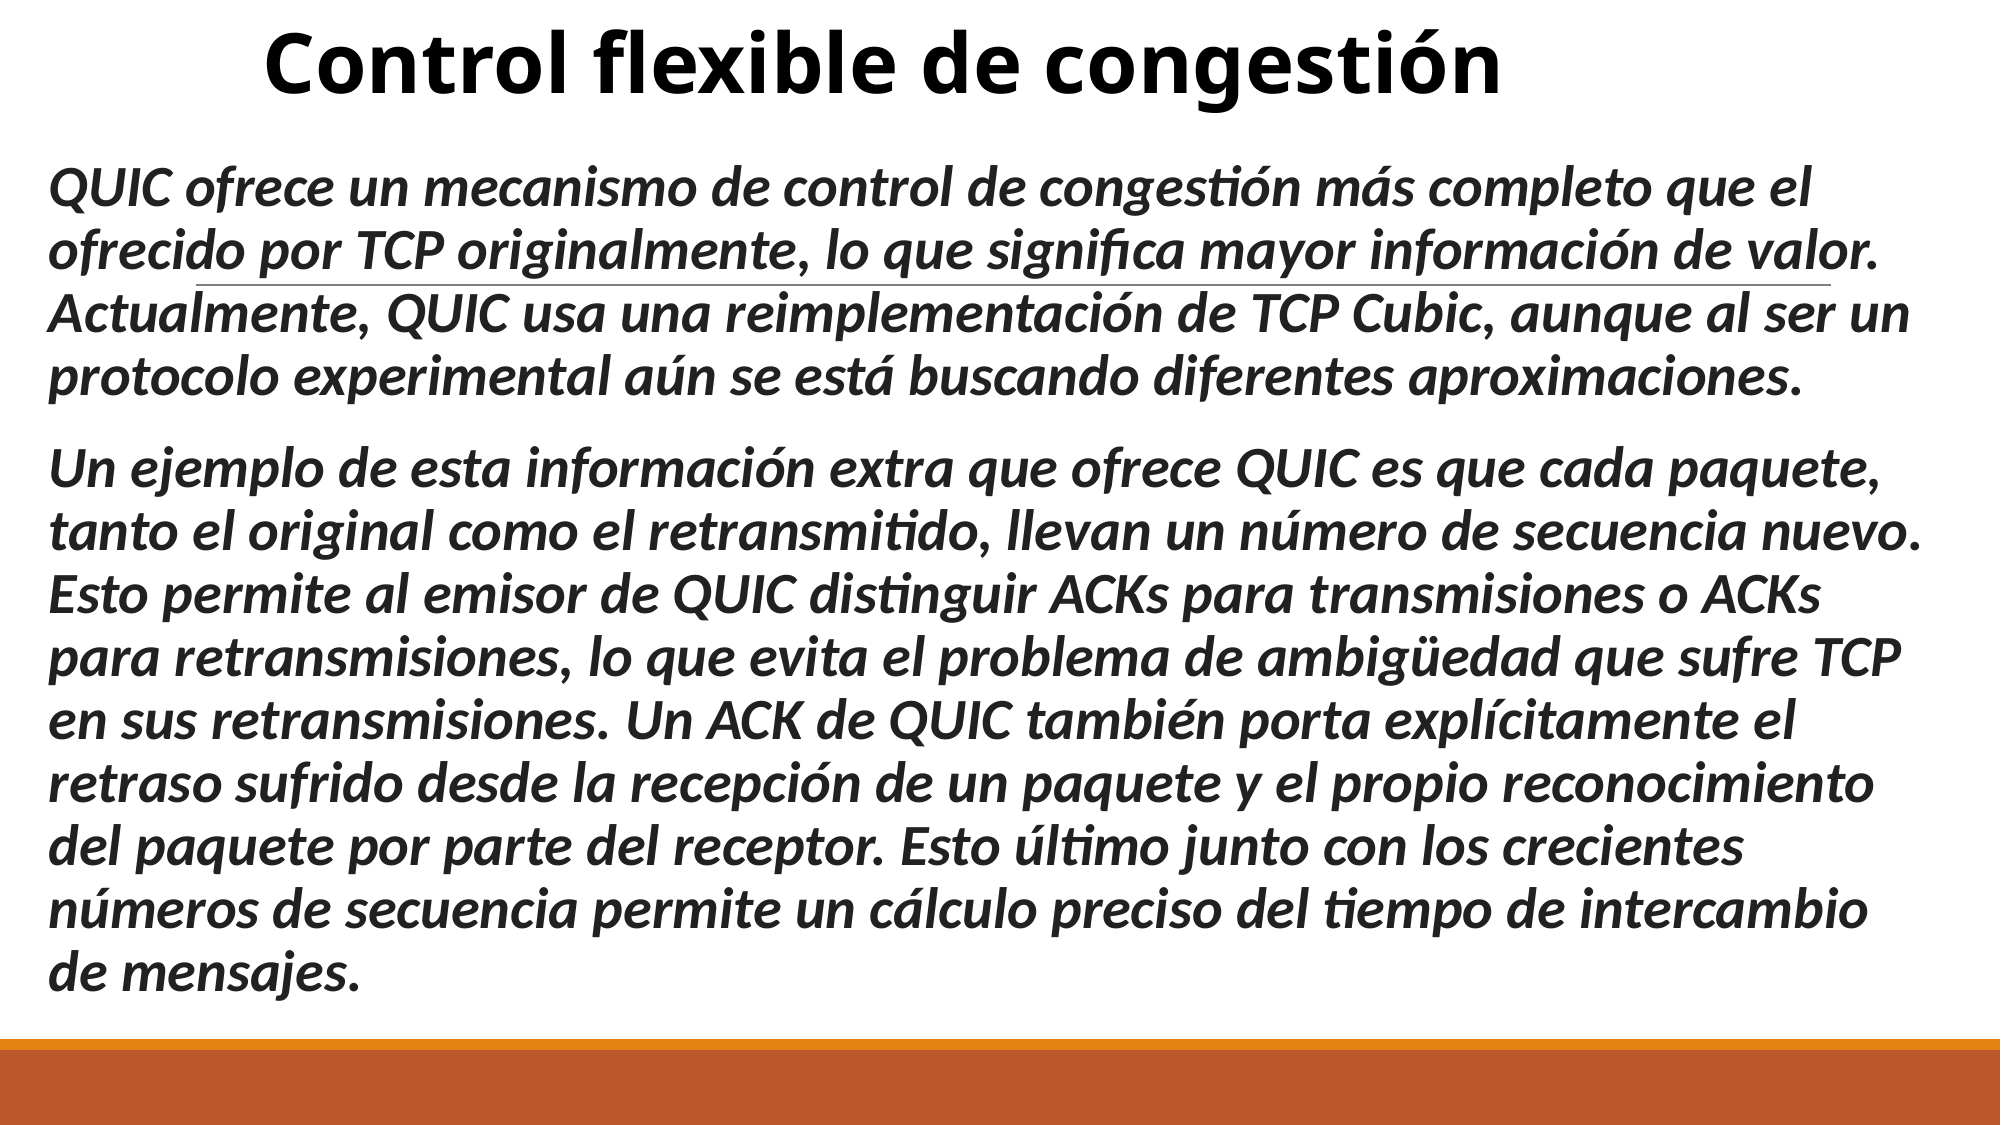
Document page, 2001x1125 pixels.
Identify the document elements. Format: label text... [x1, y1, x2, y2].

list QUIC ofrece un mecanismo de control de congestión más completo que el ofrecido por TCP originalmente, lo que significa mayor información de valor. Actualmente, QUIC usa una reimplementación de TCP Cubic, aunque al ser un protocolo experimental aún se está buscando diferentes aproximaciones. Un ejemplo de esta información extra que ofrece QUIC es que cada paquete, tanto el original como el retransmitido, llevan un número de secuencia nuevo. Esto permite al emisor de QUIC distinguir ACKs para transmisiones o ACKs para retransmisiones, lo que evita el problema de ambigüedad que sufre TCP en sus retransmisiones. Un ACK de QUIC también porta explícitamente el retraso sufrido desde la recepción de un paquete y el propio reconocimiento del paquete por parte del receptor. Esto último junto con los crecientes números de secuencia permite un cálculo preciso del tiempo de intercambio de mensajes. [33, 149, 1943, 994]
title Control flexible de congestión [247, 0, 1898, 149]
